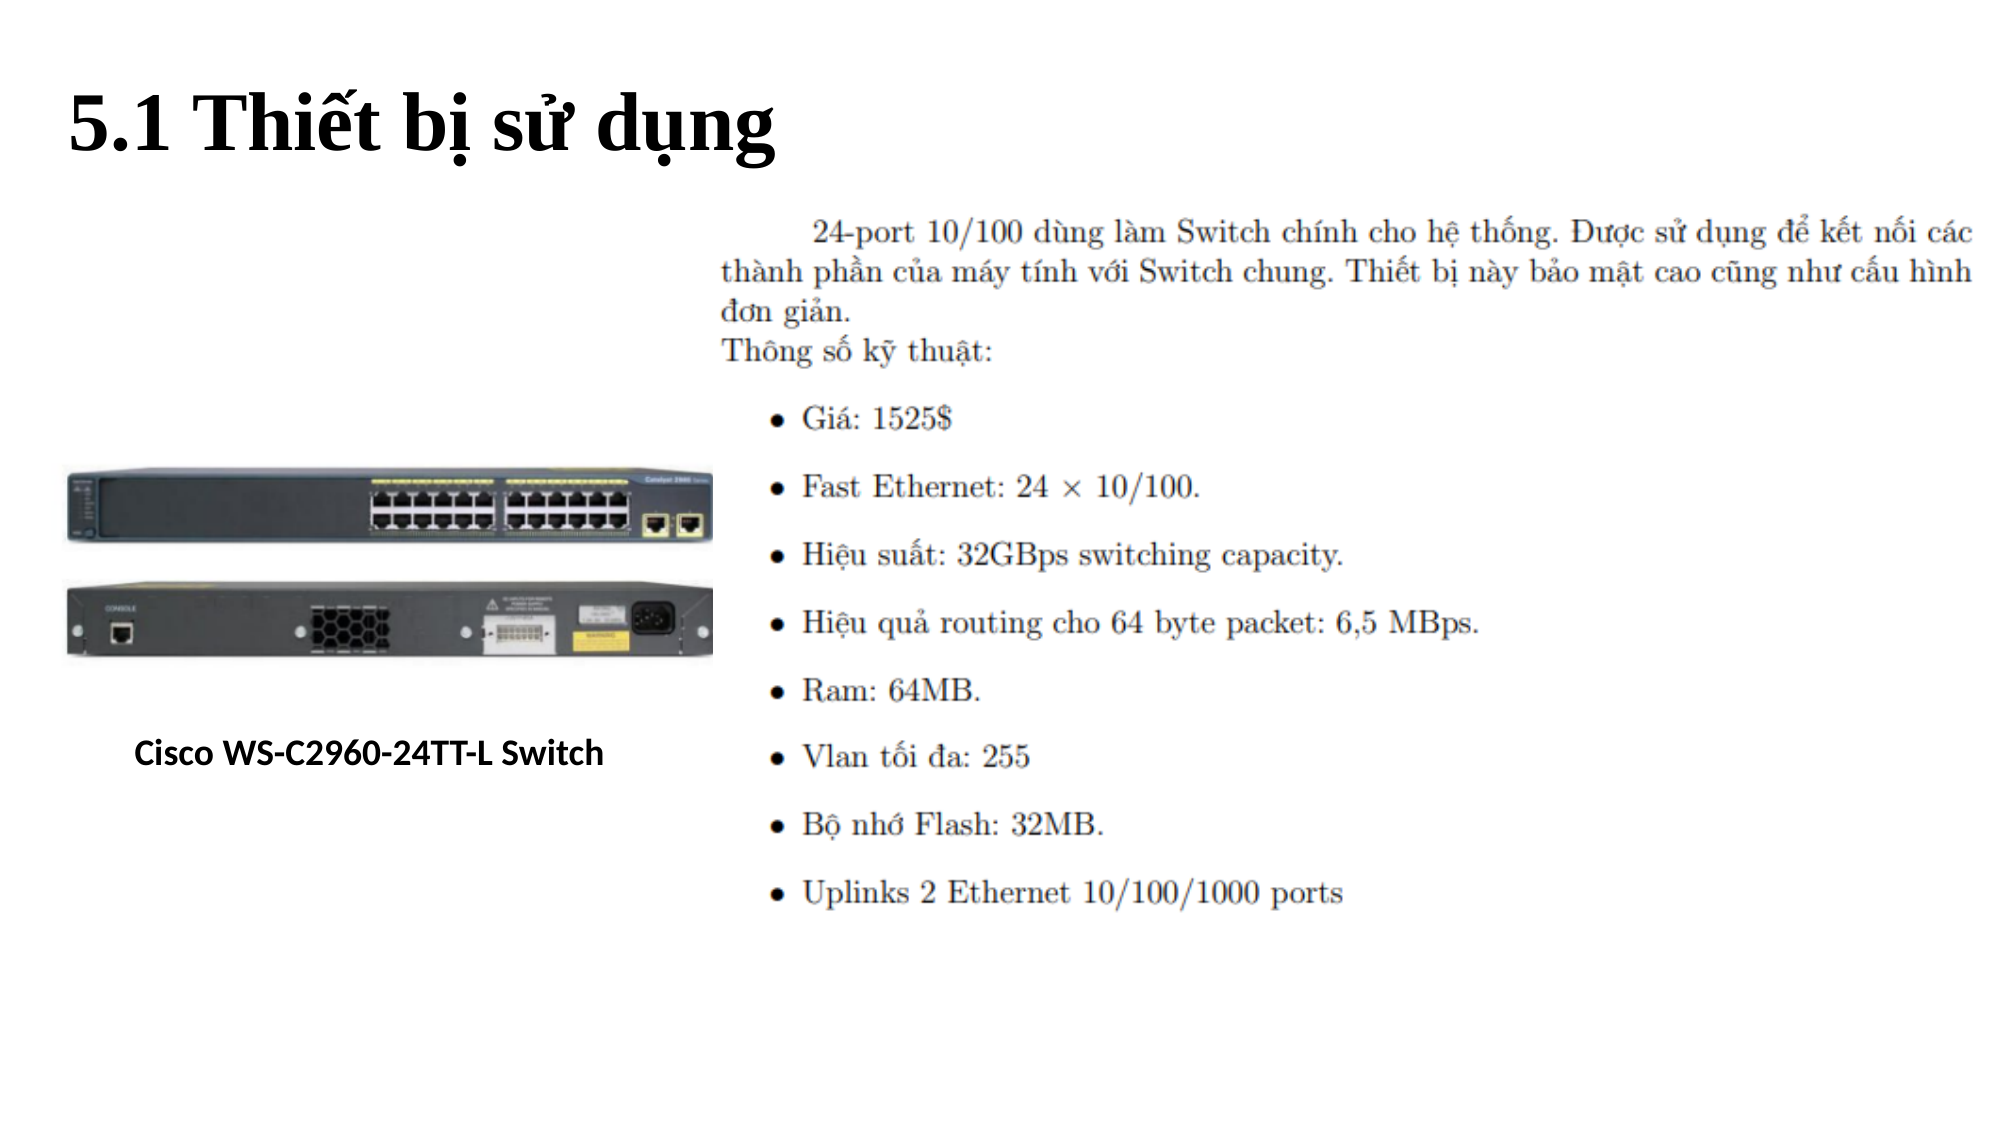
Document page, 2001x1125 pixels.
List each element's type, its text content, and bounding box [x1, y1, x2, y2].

picture [36, 201, 1978, 924]
text_box ﻿5.1 Thiết bị sử dụng [53, 71, 1055, 176]
text_box Cisco WS-C2960-24TT-L Switch [119, 720, 655, 780]
